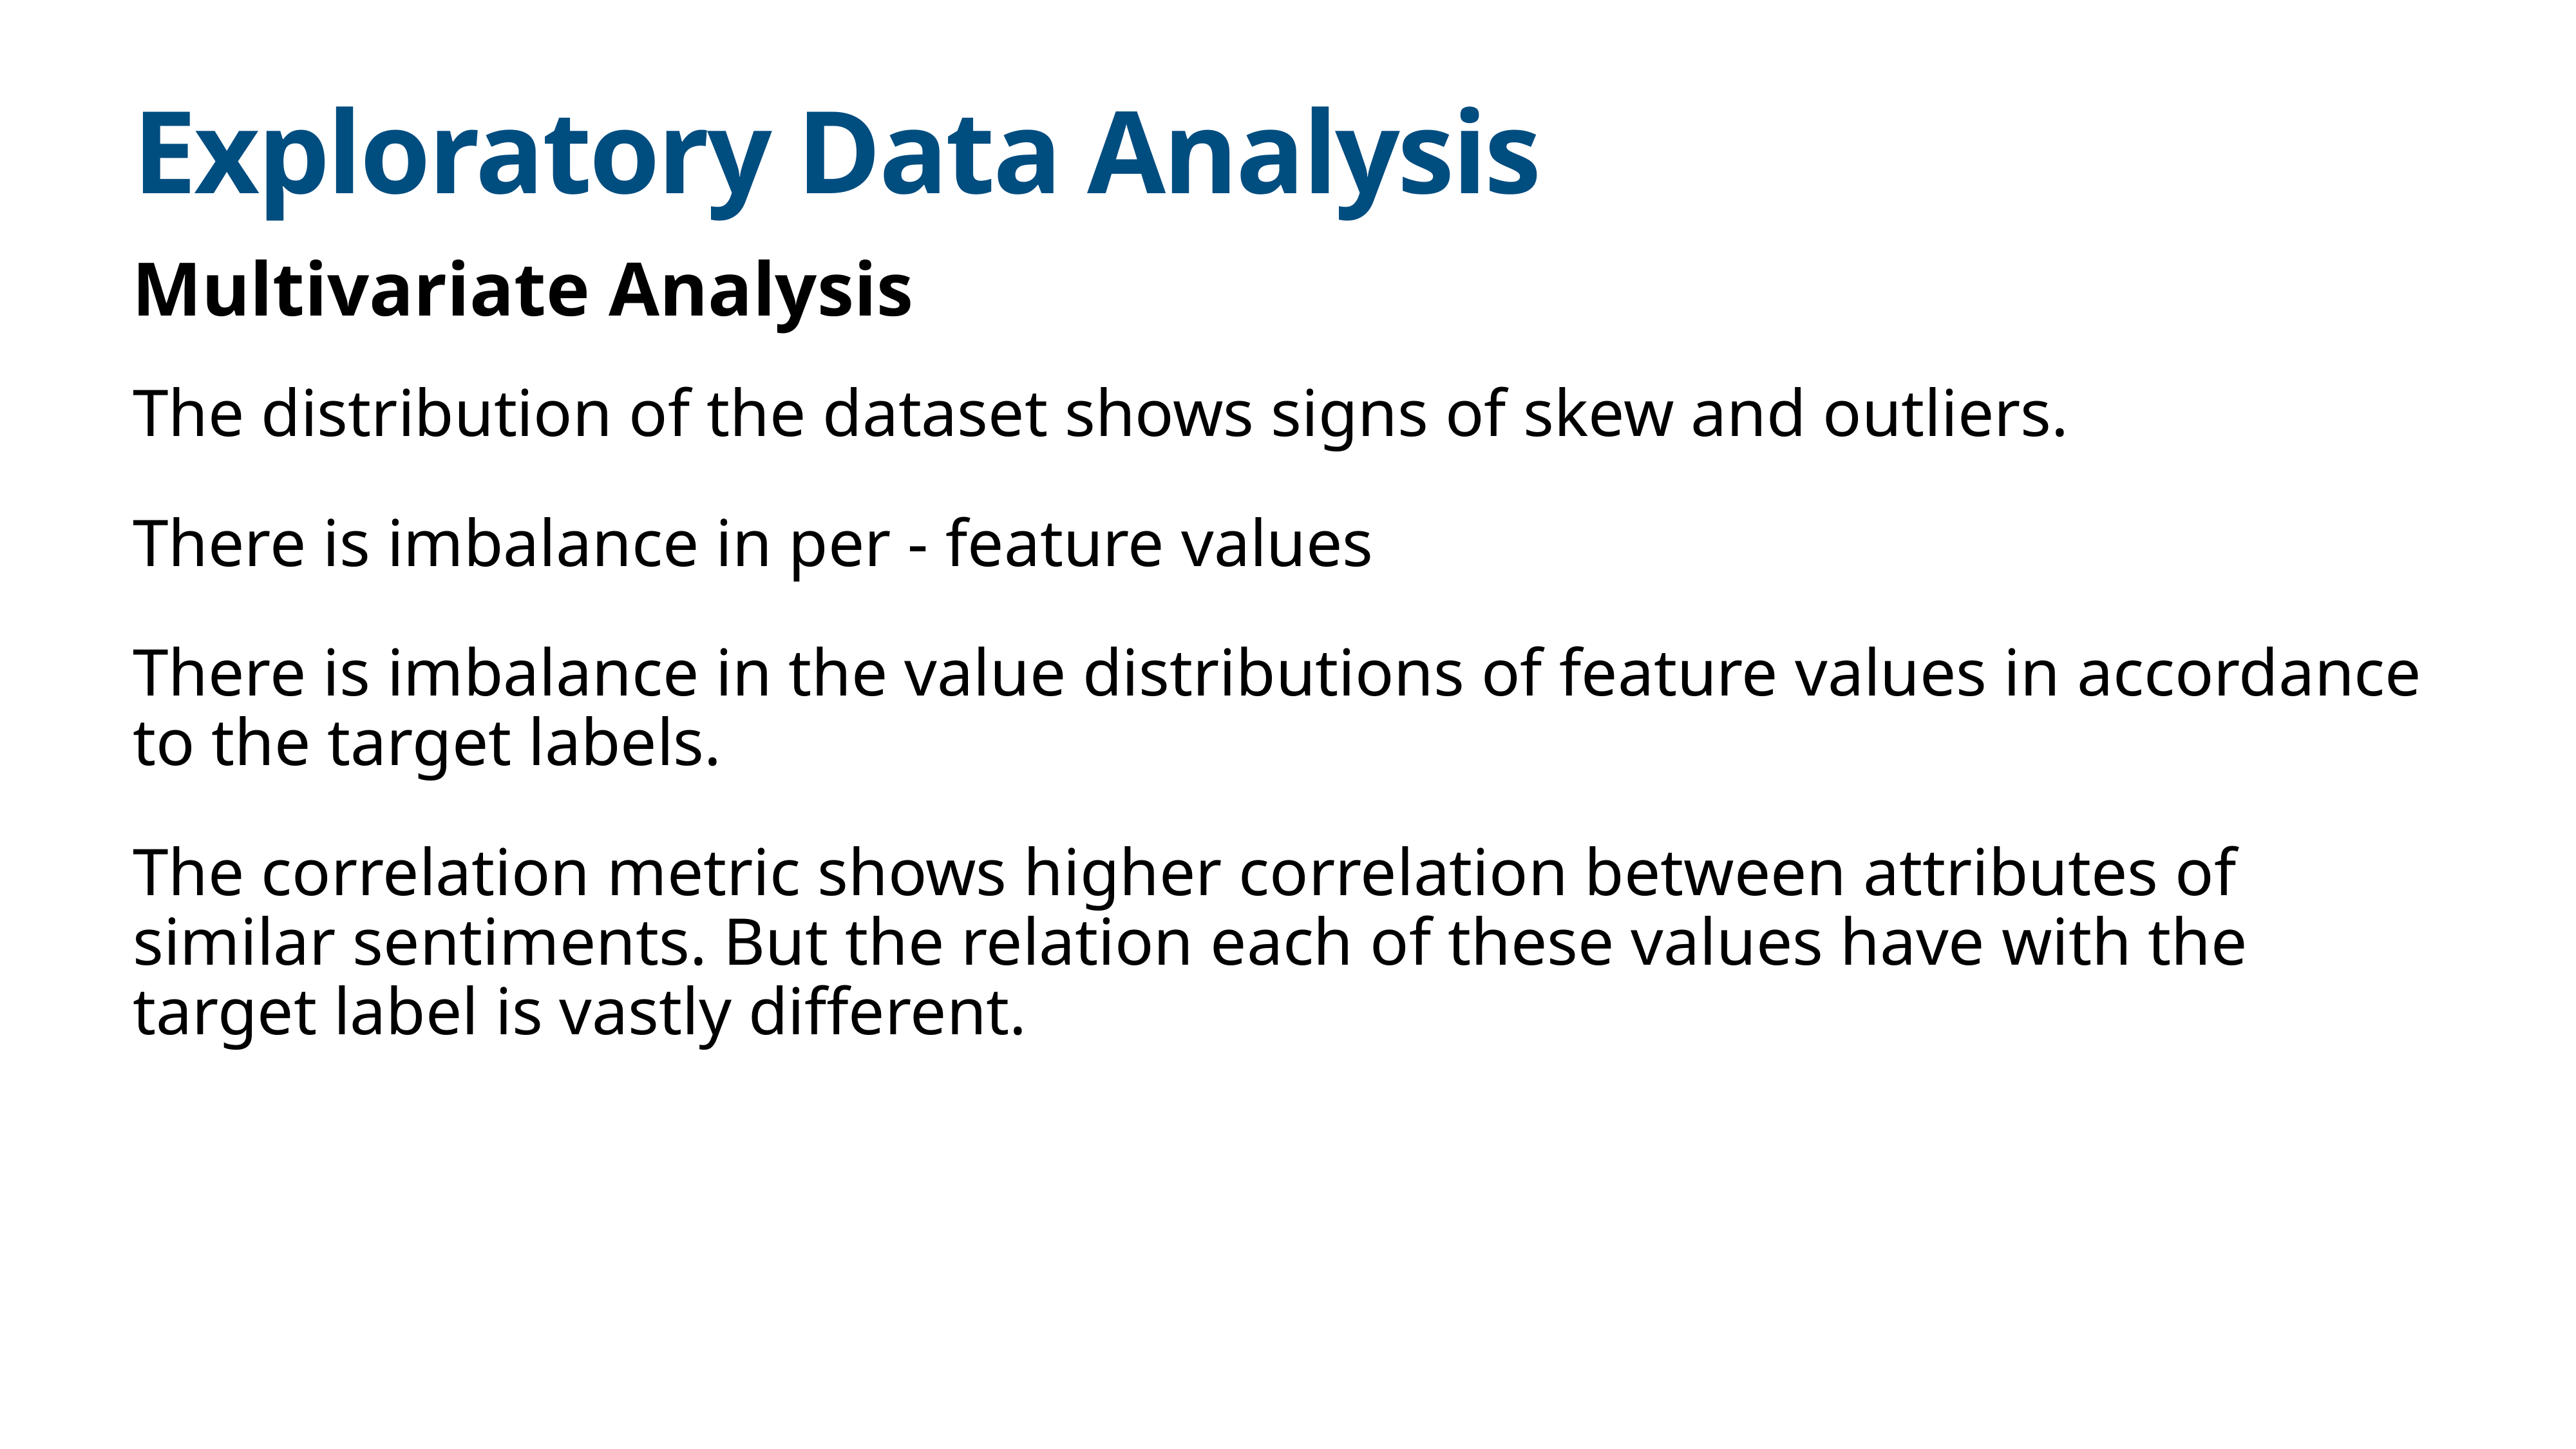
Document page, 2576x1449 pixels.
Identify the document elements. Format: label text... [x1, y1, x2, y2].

text_box Multivariate Analysis [127, 237, 2449, 336]
list The distribution of the dataset shows signs of skew and outliers. There is imbalance in per - feature values There is imbalance in the value distributions of feature values in accordance to the target labels. The correlation metric shows higher correlation between attributes of similar sentiments. But the relation each of these values have with the target label is vastly different. [127, 375, 2449, 1321]
title Exploratory Data Analysis [127, 100, 2449, 237]
